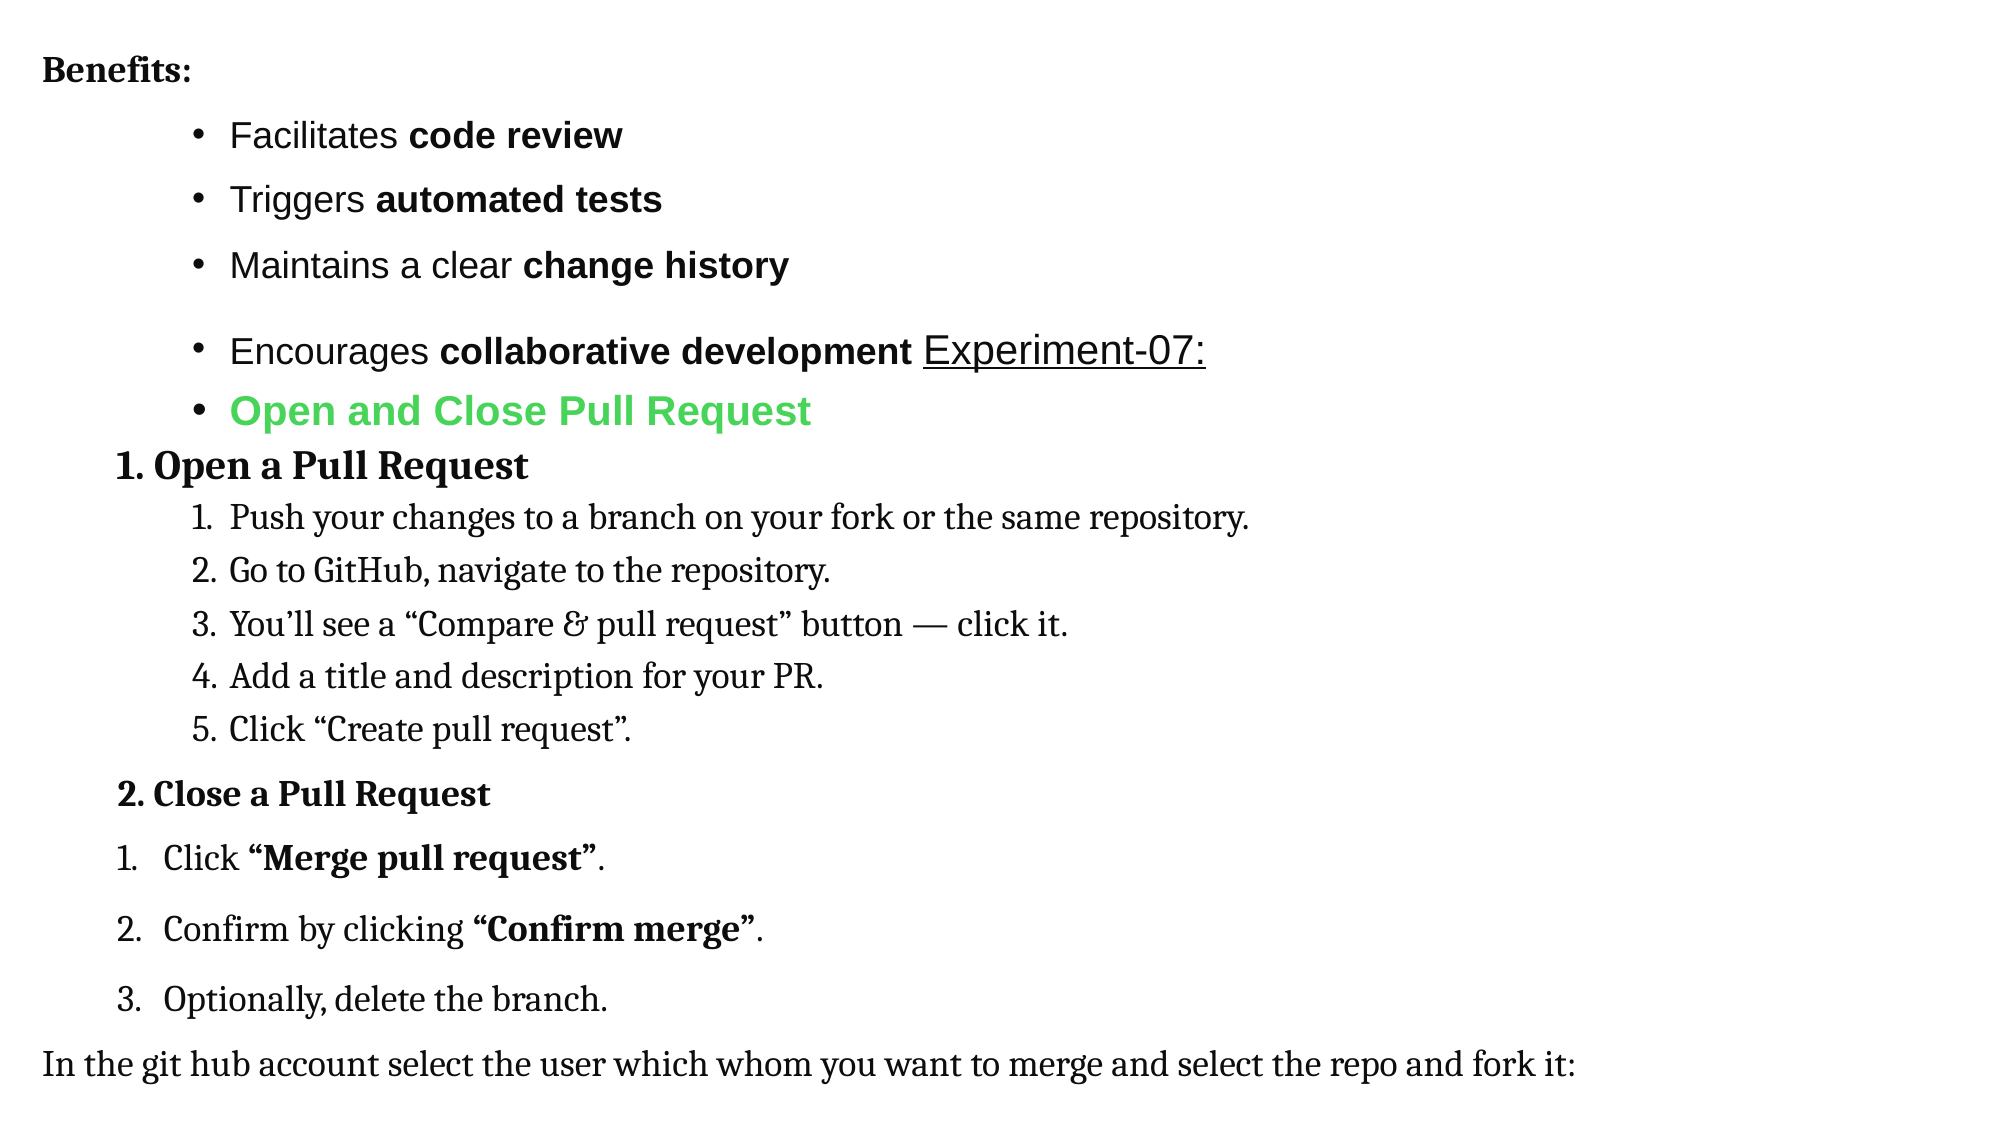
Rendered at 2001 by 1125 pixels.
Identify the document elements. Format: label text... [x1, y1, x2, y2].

text_box Benefits: Facilitates code review Triggers automated tests Maintains a clear change history Encourages collaborative development Experiment-07: Open and Close Pull Request 1. Open a Pull Request Push your changes to a branch on your fork or the same repository. Go to GitHub, navigate to the repository. You’ll see a “Compare & pull request” button — click it. Add a title and description for your PR. Click “Create pull request”. 2. Close a Pull Request Click “Merge pull request”. Confirm by clicking “Confirm merge”. Optionally, delete the branch. In the git hub account select the user which whom you want to merge and select the repo and fork it: [27, 34, 1868, 1092]
